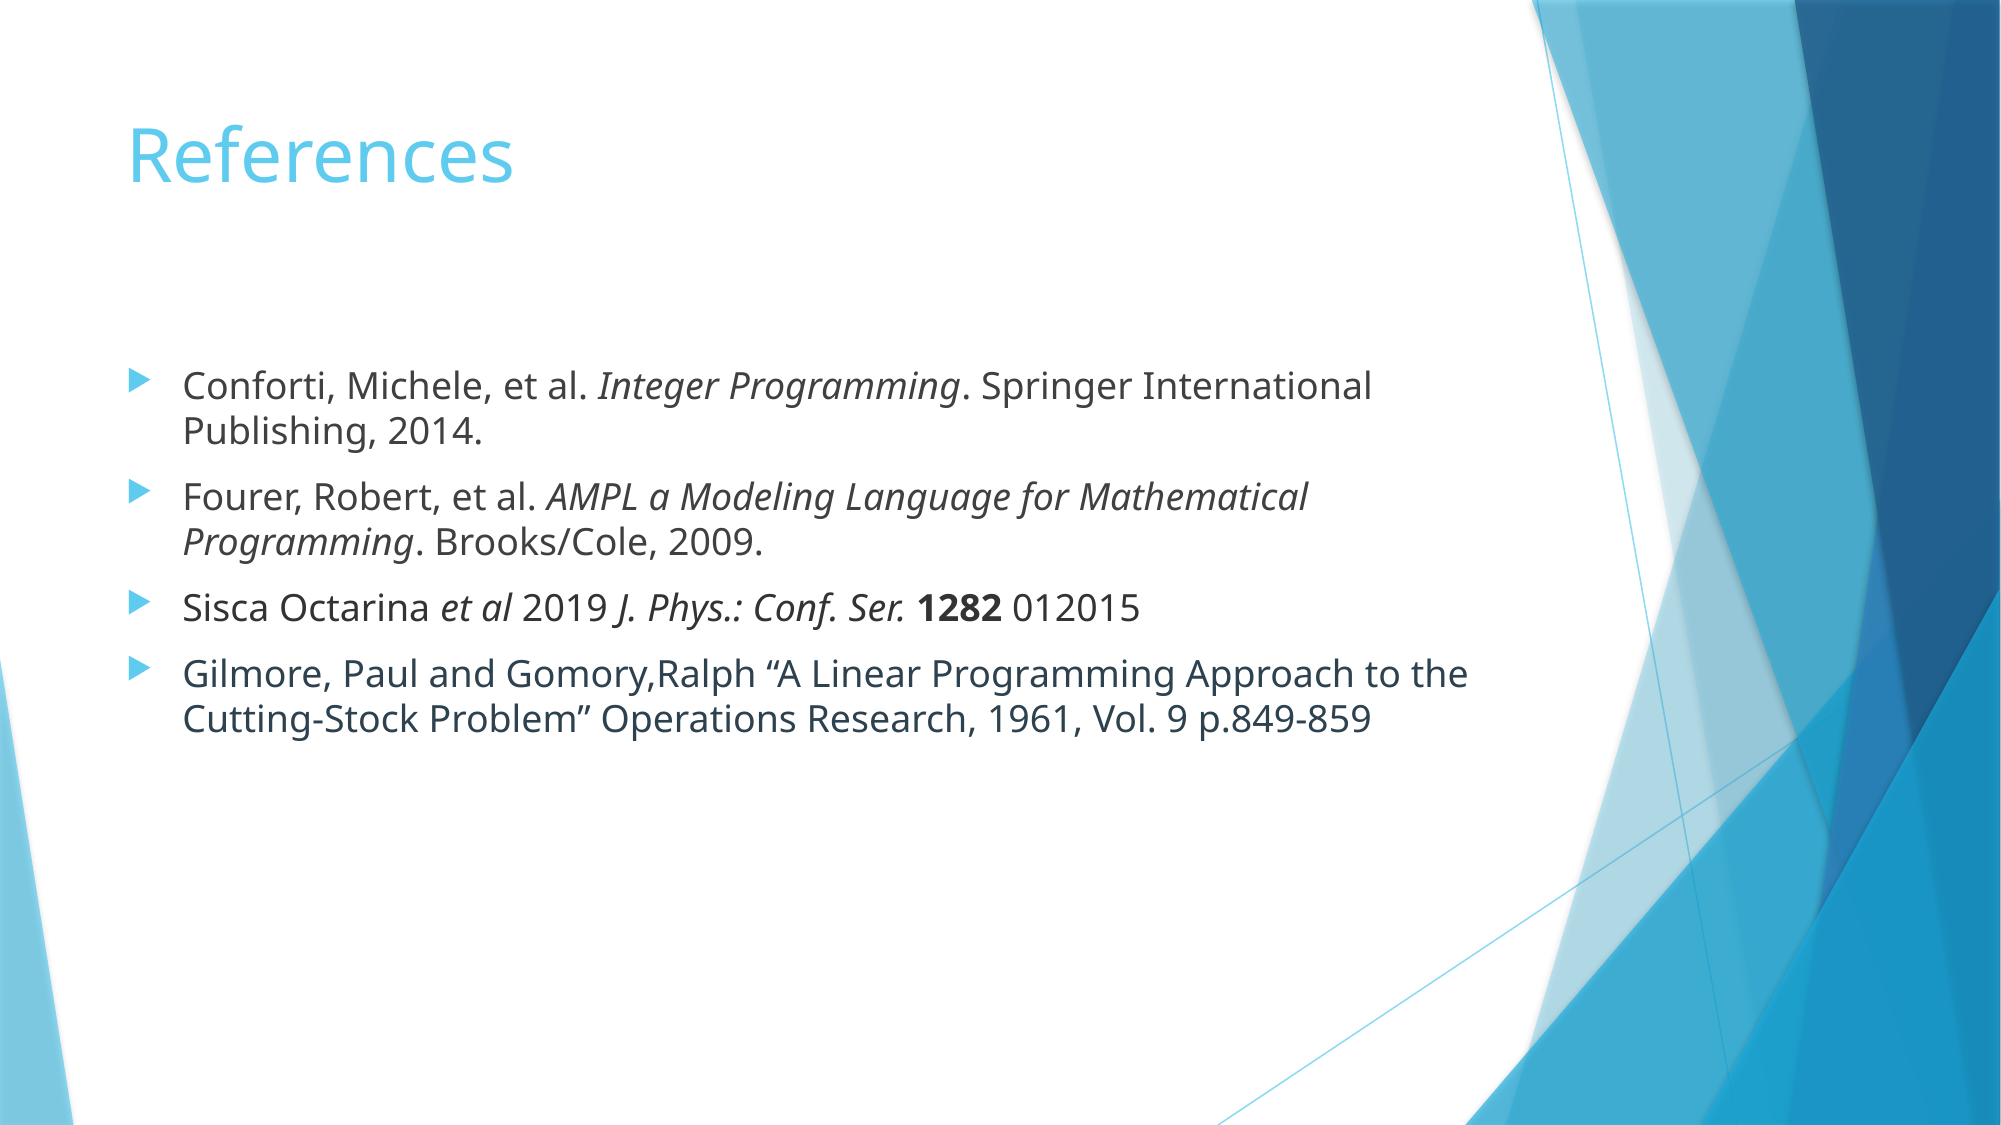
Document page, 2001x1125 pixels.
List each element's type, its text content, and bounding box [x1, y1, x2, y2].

list Conforti, Michele, et al. Integer Programming. Springer International Publishing, 2014. Fourer, Robert, et al. AMPL a Modeling Language for Mathematical Programming. Brooks/Cole, 2009. Sisca Octarina et al 2019 J. Phys.: Conf. Ser. 1282 012015 Gilmore, Paul and Gomory,Ralph “A Linear Programming Approach to the Cutting-Stock Problem” Operations Research, 1961, Vol. 9 p.849-859 [111, 354, 1522, 992]
title References [111, 99, 1522, 317]
